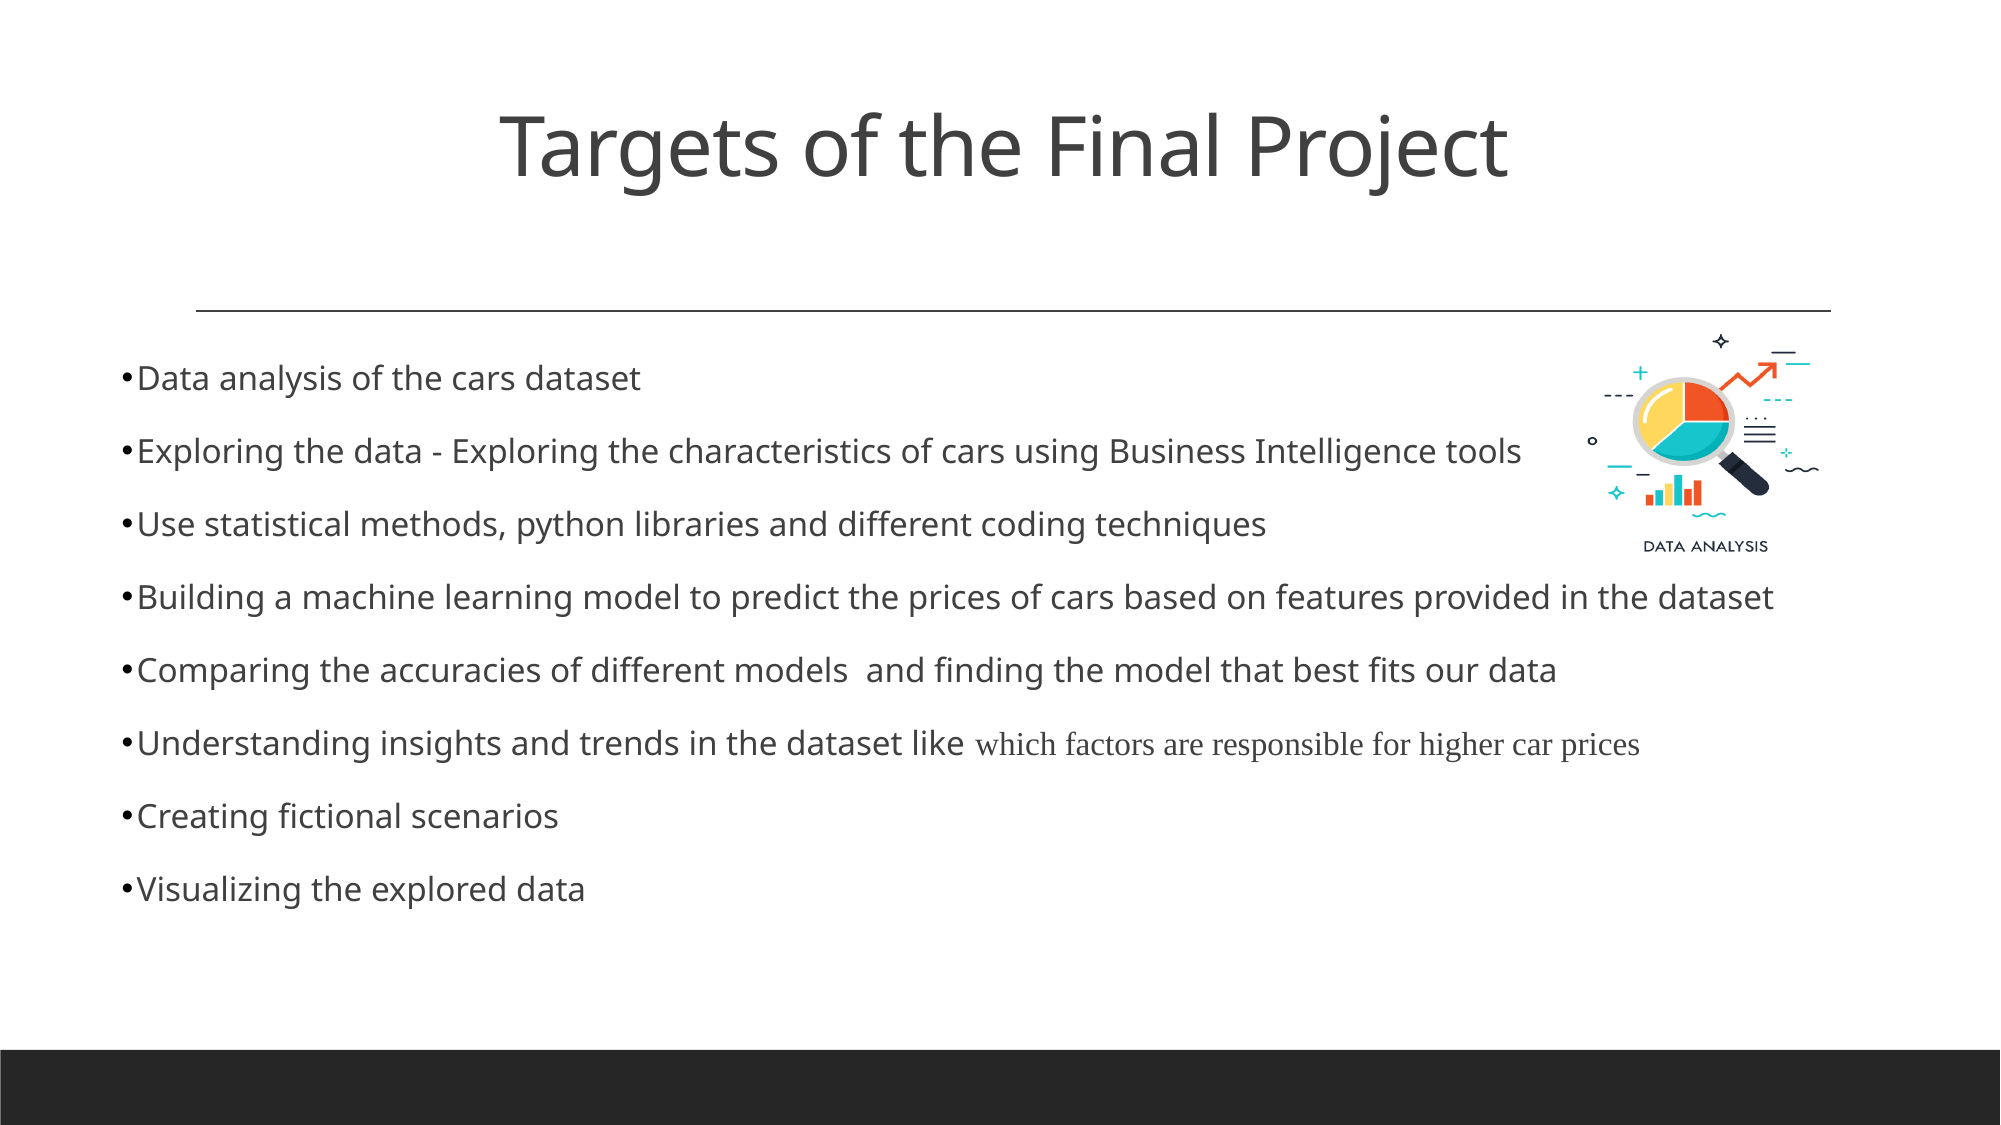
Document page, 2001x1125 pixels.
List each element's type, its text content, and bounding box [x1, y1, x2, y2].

title Targets of the Final Project [180, 47, 1830, 203]
list Data analysis of the cars dataset Exploring the data - Exploring the characteristics of cars using Business Intelligence tools Use statistical methods, python libraries and different coding techniques Building a machine learning model to predict the prices of cars based on features provided in the dataset Comparing the accuracies of different models and finding the model that best fits our data Understanding insights and trends in the dataset like which factors are responsible for higher car prices Creating fictional scenarios Visualizing the explored data [121, 345, 1830, 963]
picture [1580, 319, 1831, 558]
